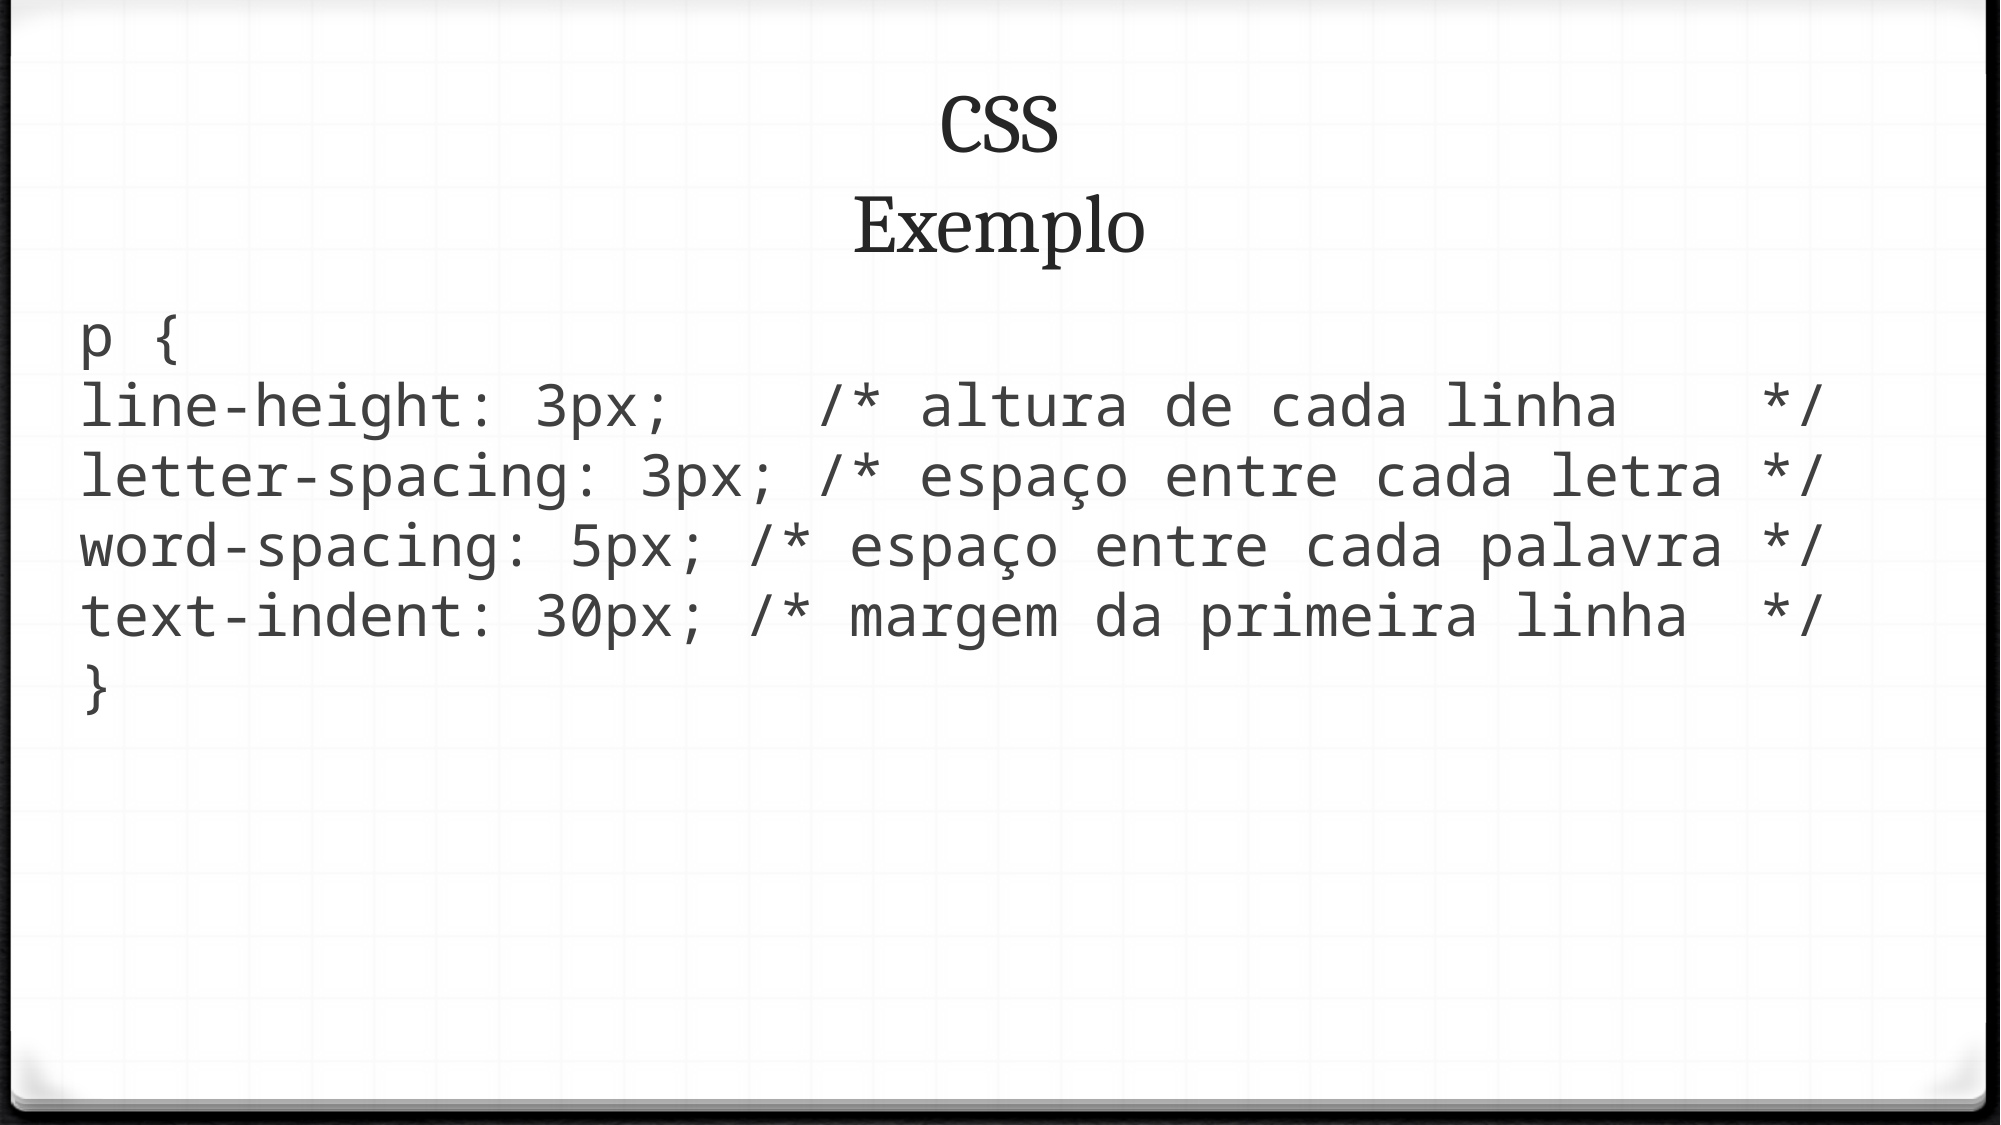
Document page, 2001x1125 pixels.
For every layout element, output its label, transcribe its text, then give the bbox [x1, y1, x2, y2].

text_box CSS Exemplo [340, 71, 1660, 268]
text_box p { line-height: 3px; /* altura de cada linha */ letter-spacing: 3px; /* espaço entre cada letra */ word-spacing: 5px; /* espaço entre cada palavra */ text-indent: 30px; /* margem da primeira linha */ } [64, 290, 1946, 983]
picture [0, 0, 2001, 1125]
